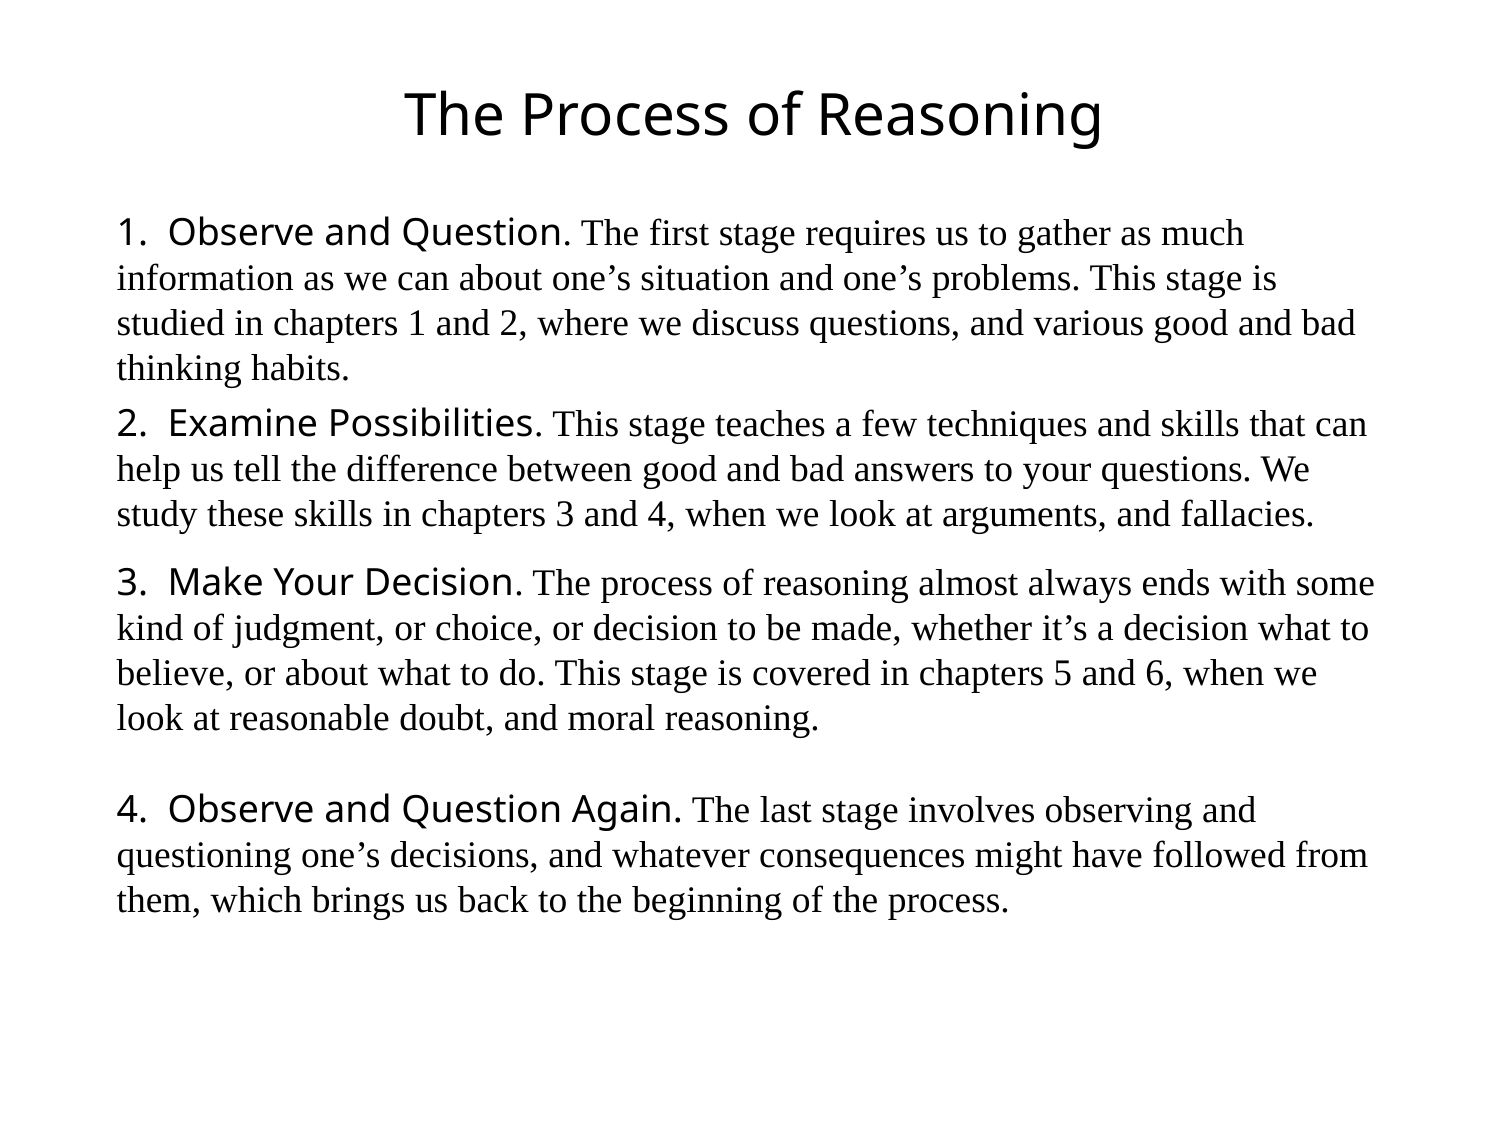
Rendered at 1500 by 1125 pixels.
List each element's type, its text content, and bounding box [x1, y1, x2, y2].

text_box 2. Examine Possibilities. This stage teaches a few techniques and skills that can help us tell the difference between good and bad answers to your questions. We study these skills in chapters 3 and 4, when we look at arguments, and fallacies. [116, 399, 1382, 535]
text_box 4. Observe and Question Again. The last stage involves observing and questioning one’s decisions, and whatever consequences might have followed from them, which brings us back to the beginning of the process. [116, 784, 1382, 920]
text_box 3. Make Your Decision. The process of reasoning almost always ends with some kind of judgment, or choice, or decision to be made, whether it’s a decision what to believe, or about what to do. This stage is covered in chapters 5 and 6, when we look at reasonable doubt, and moral reasoning. [116, 557, 1382, 738]
text_box The Process of Reasoning [404, 77, 1105, 148]
text_box 1. Observe and Question. The first stage requires us to gather as much information as we can about one’s situation and one’s problems. This stage is studied in chapters 1 and 2, where we discuss questions, and various good and bad thinking habits. [116, 207, 1382, 388]
